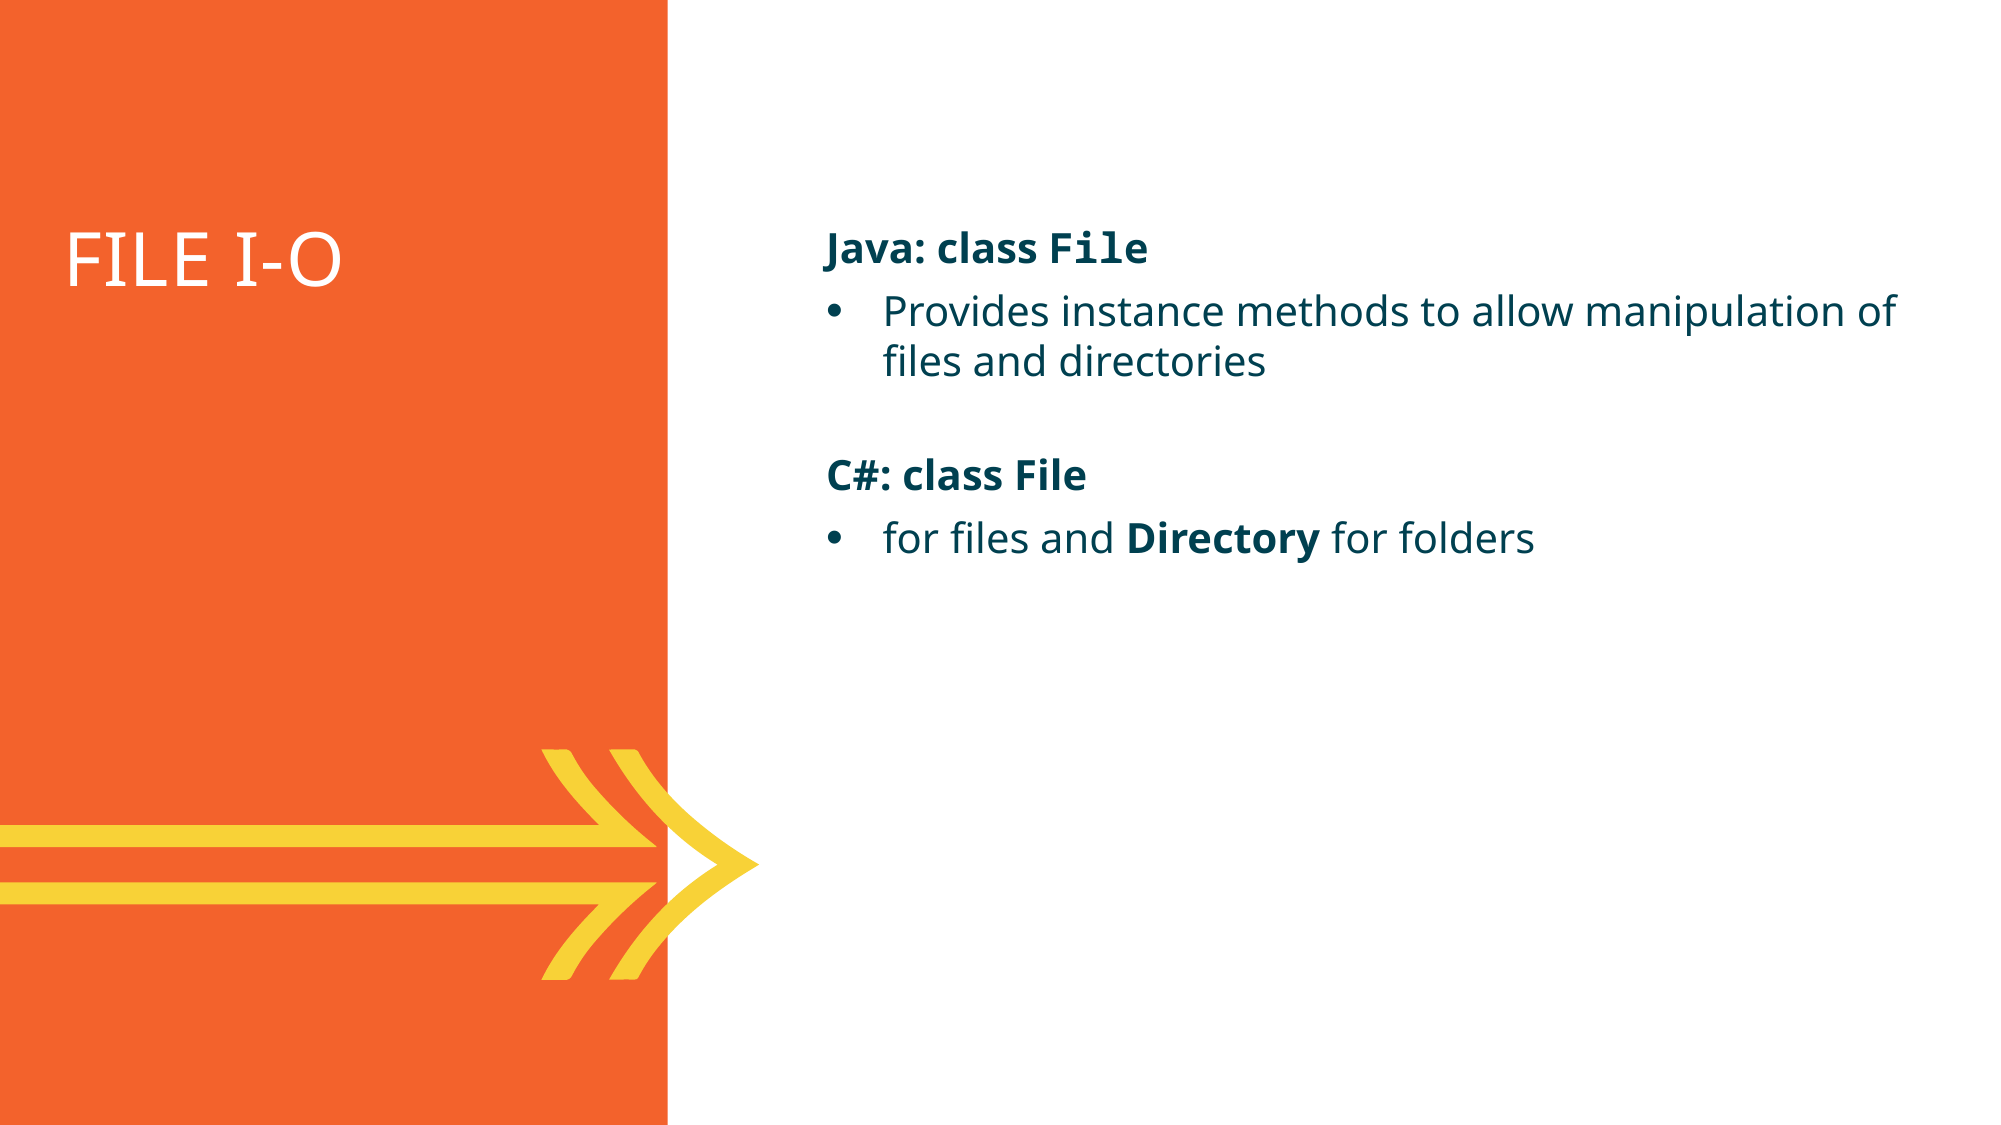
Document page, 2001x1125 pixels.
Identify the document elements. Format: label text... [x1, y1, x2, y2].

list File I-O [63, 221, 628, 673]
list Java: class File Provides instance methods to allow manipulation of files and directories C#: class File for files and Directory for folders [826, 221, 1972, 1027]
